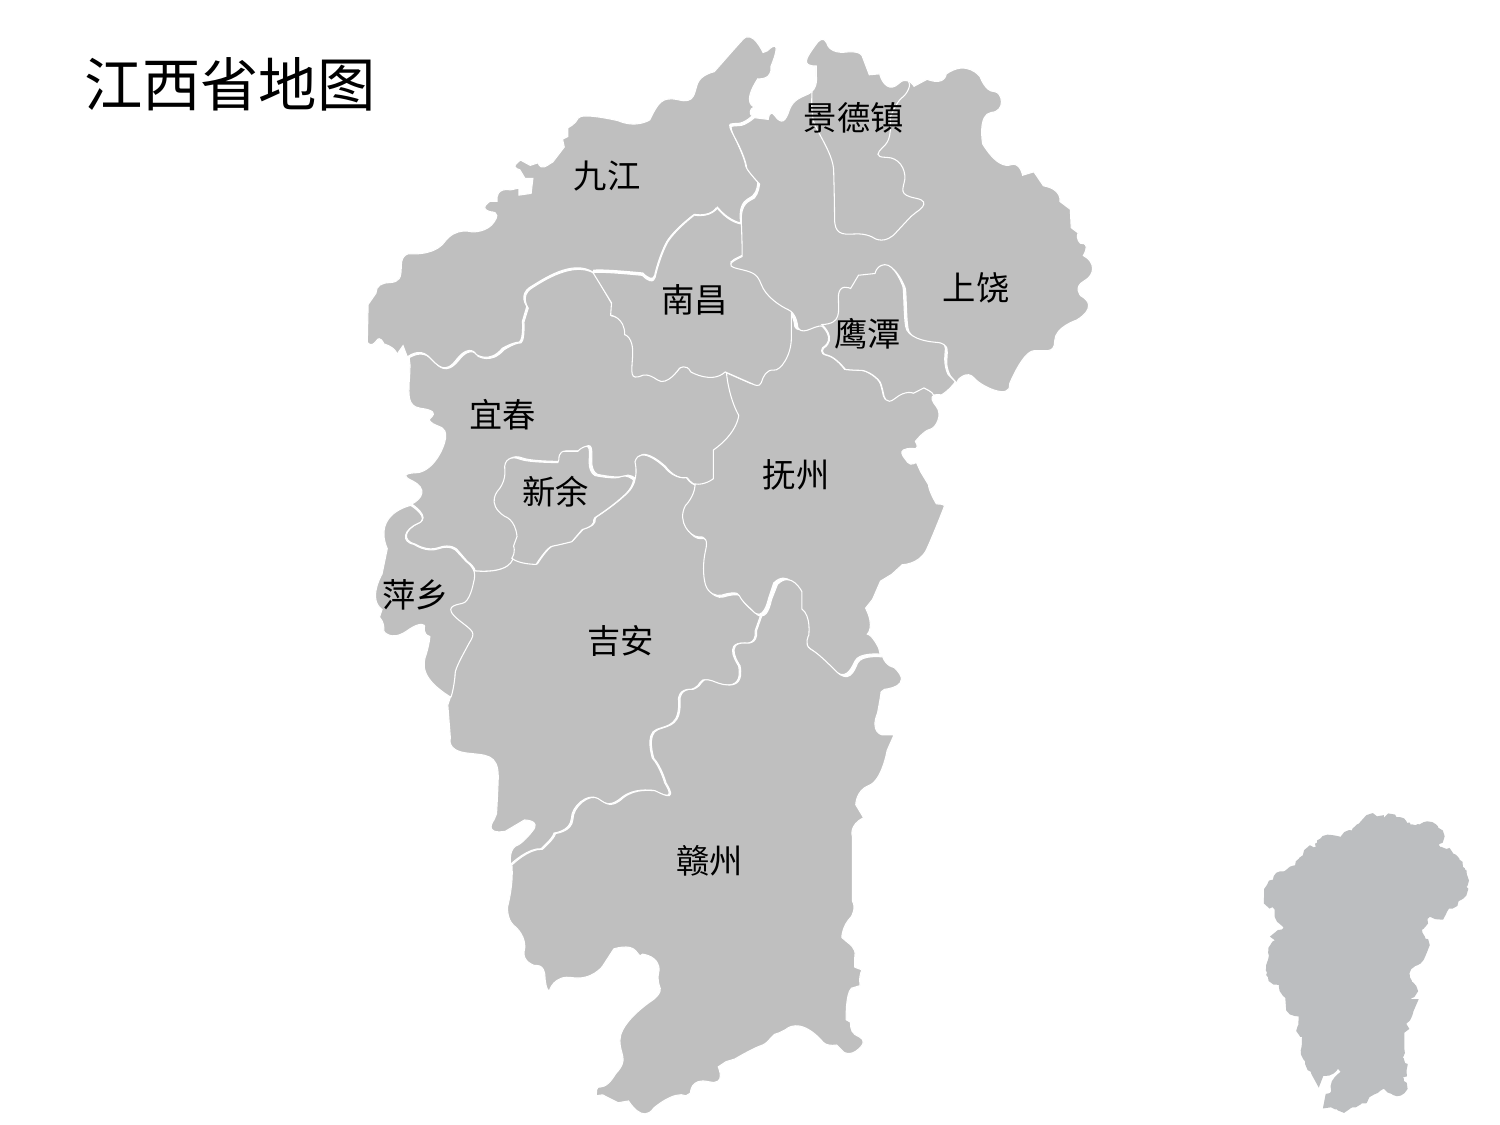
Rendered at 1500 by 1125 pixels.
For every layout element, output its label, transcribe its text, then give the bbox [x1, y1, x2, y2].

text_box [367, 28, 1101, 1125]
text_box [1269, 819, 1463, 1107]
title 江西省地图 [69, 40, 362, 121]
